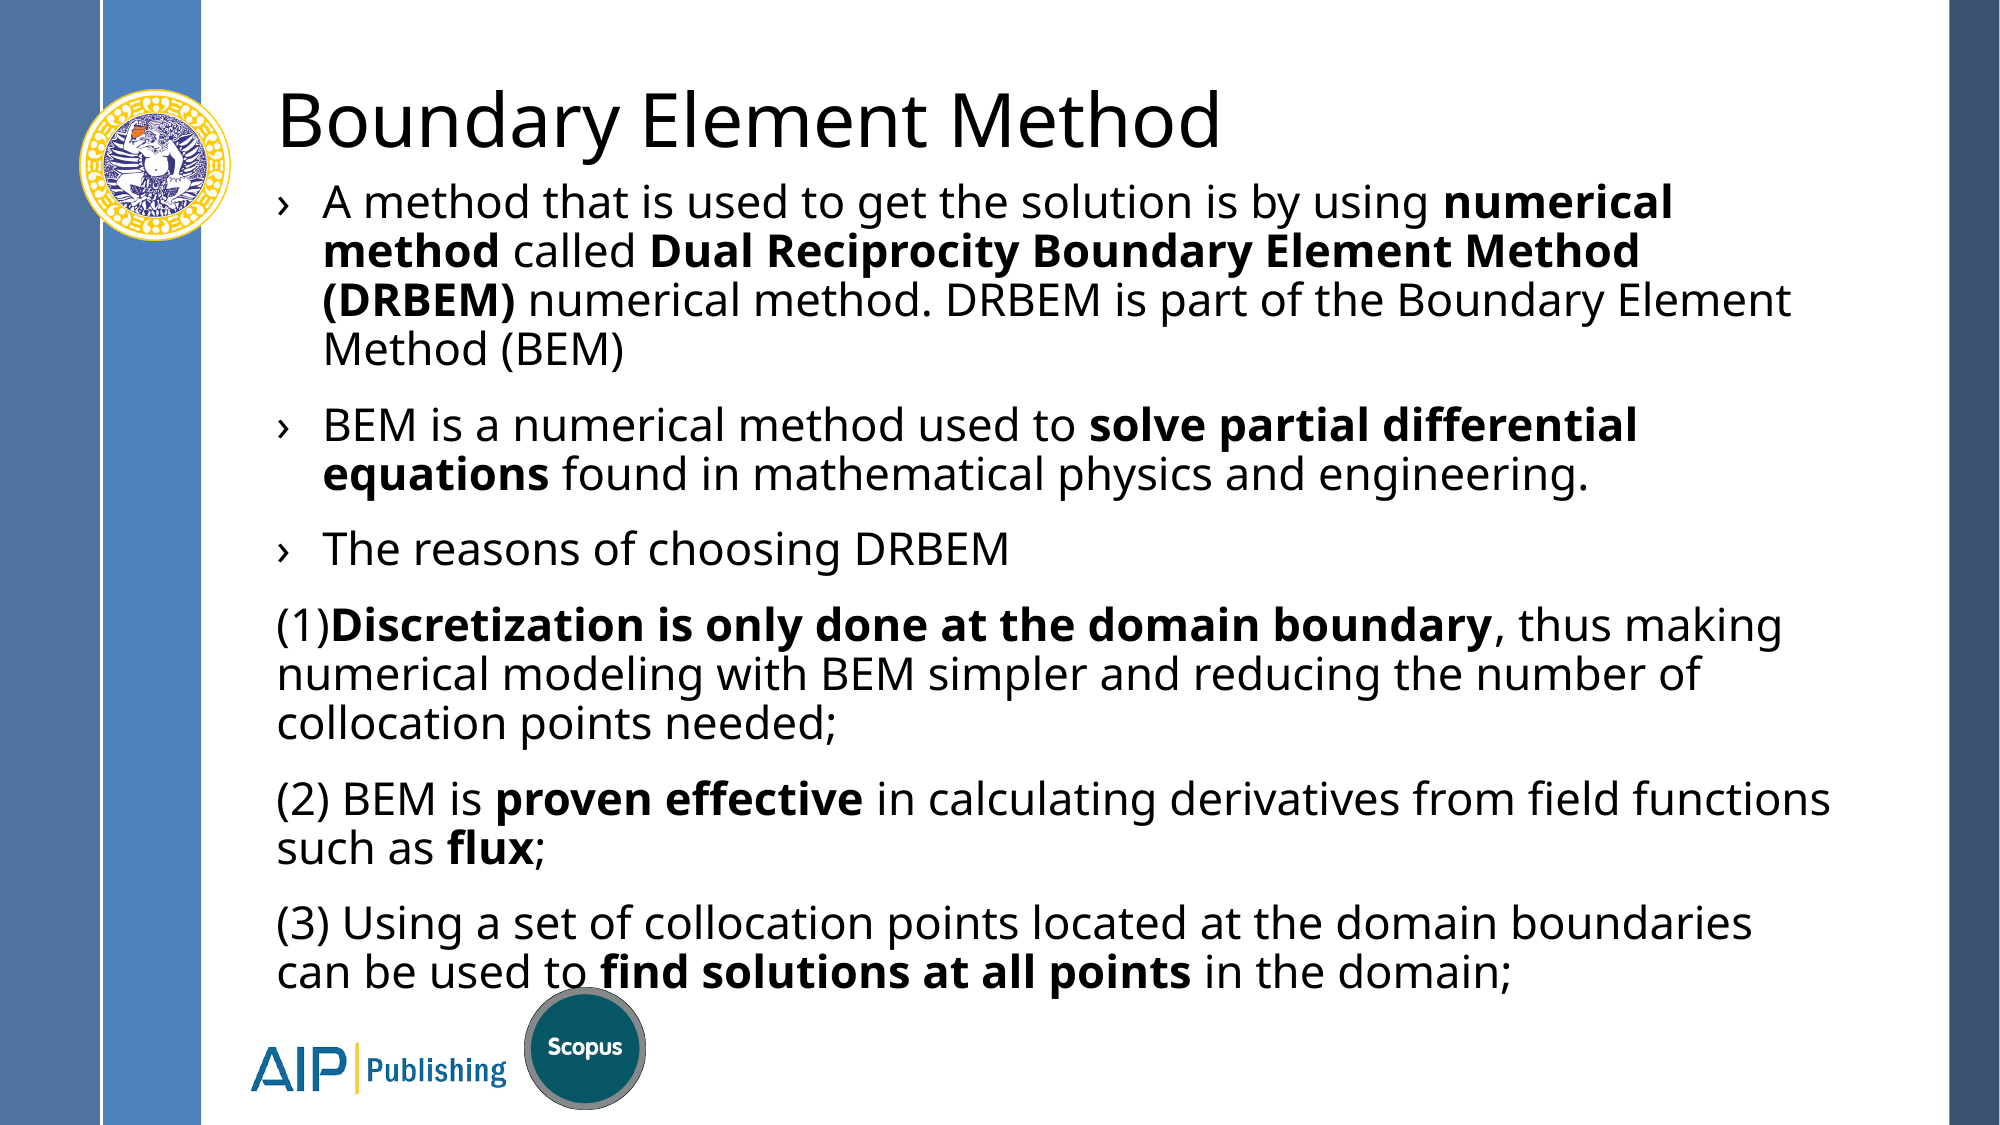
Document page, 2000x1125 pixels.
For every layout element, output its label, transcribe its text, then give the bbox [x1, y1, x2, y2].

title Boundary Element Method [261, 29, 1867, 172]
picture [237, 1013, 646, 1121]
picture [79, 89, 231, 241]
list A method that is used to get the solution is by using numerical method called Dual Reciprocity Boundary Element Method (DRBEM) numerical method. DRBEM is part of the Boundary Element Method (BEM) BEM is a numerical method used to solve partial differential equations found in mathematical physics and engineering. The reasons of choosing DRBEM (1)Discretization is only done at the domain boundary, thus making numerical modeling with BEM simpler and reducing the number of collocation points needed; (2) BEM is proven effective in calculating derivatives from field functions such as flux; (3) Using a set of collocation points located at the domain boundaries can be used to find solutions at all points in the domain; [261, 171, 1849, 1013]
